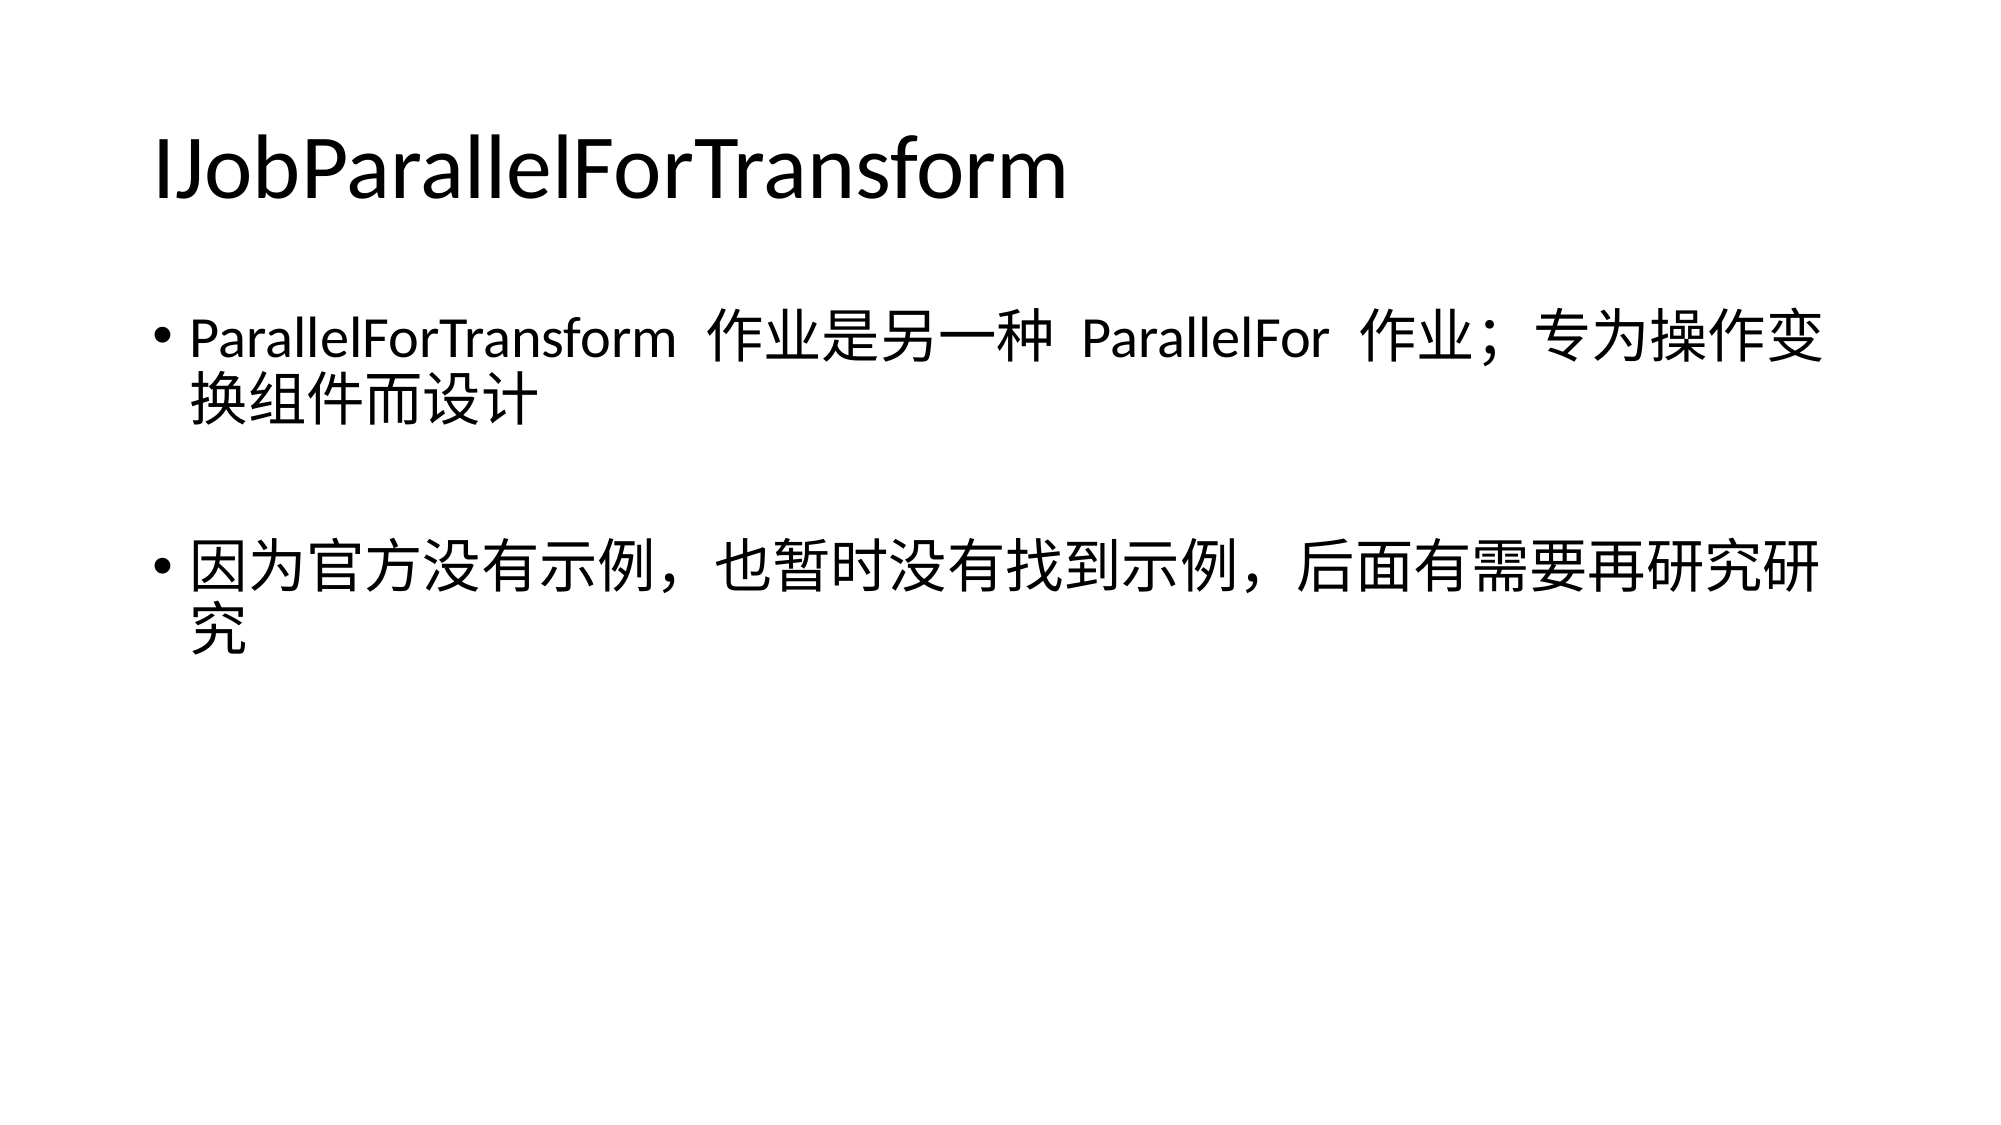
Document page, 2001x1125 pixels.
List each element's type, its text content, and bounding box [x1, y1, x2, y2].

title IJobParallelForTransform [137, 59, 1863, 278]
list ParallelForTransform 作业是另一种 ParallelFor 作业；专为操作变换组件而设计 因为官方没有示例，也暂时没有找到示例，后面有需要再研究研究 [137, 299, 1863, 1014]
